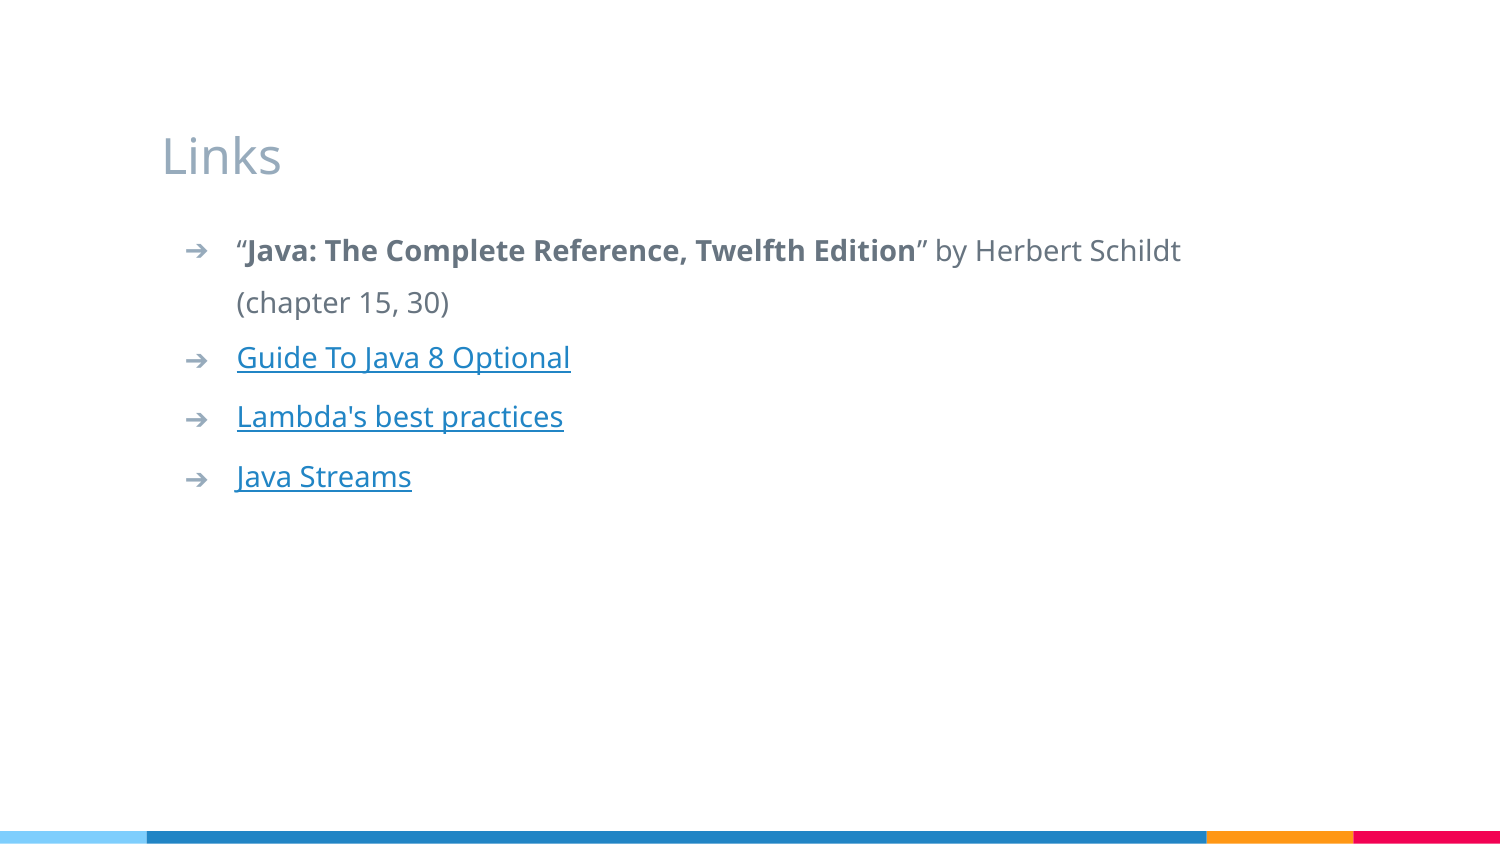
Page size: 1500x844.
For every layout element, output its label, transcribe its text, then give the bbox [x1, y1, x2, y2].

title Links [146, 58, 1207, 199]
list “Java: The Complete Reference, Twelfth Edition” by Herbert Schildt (chapter 15, 30) Guide To Java 8 Optional Lambda's best practices Java Streams [146, 199, 1207, 783]
